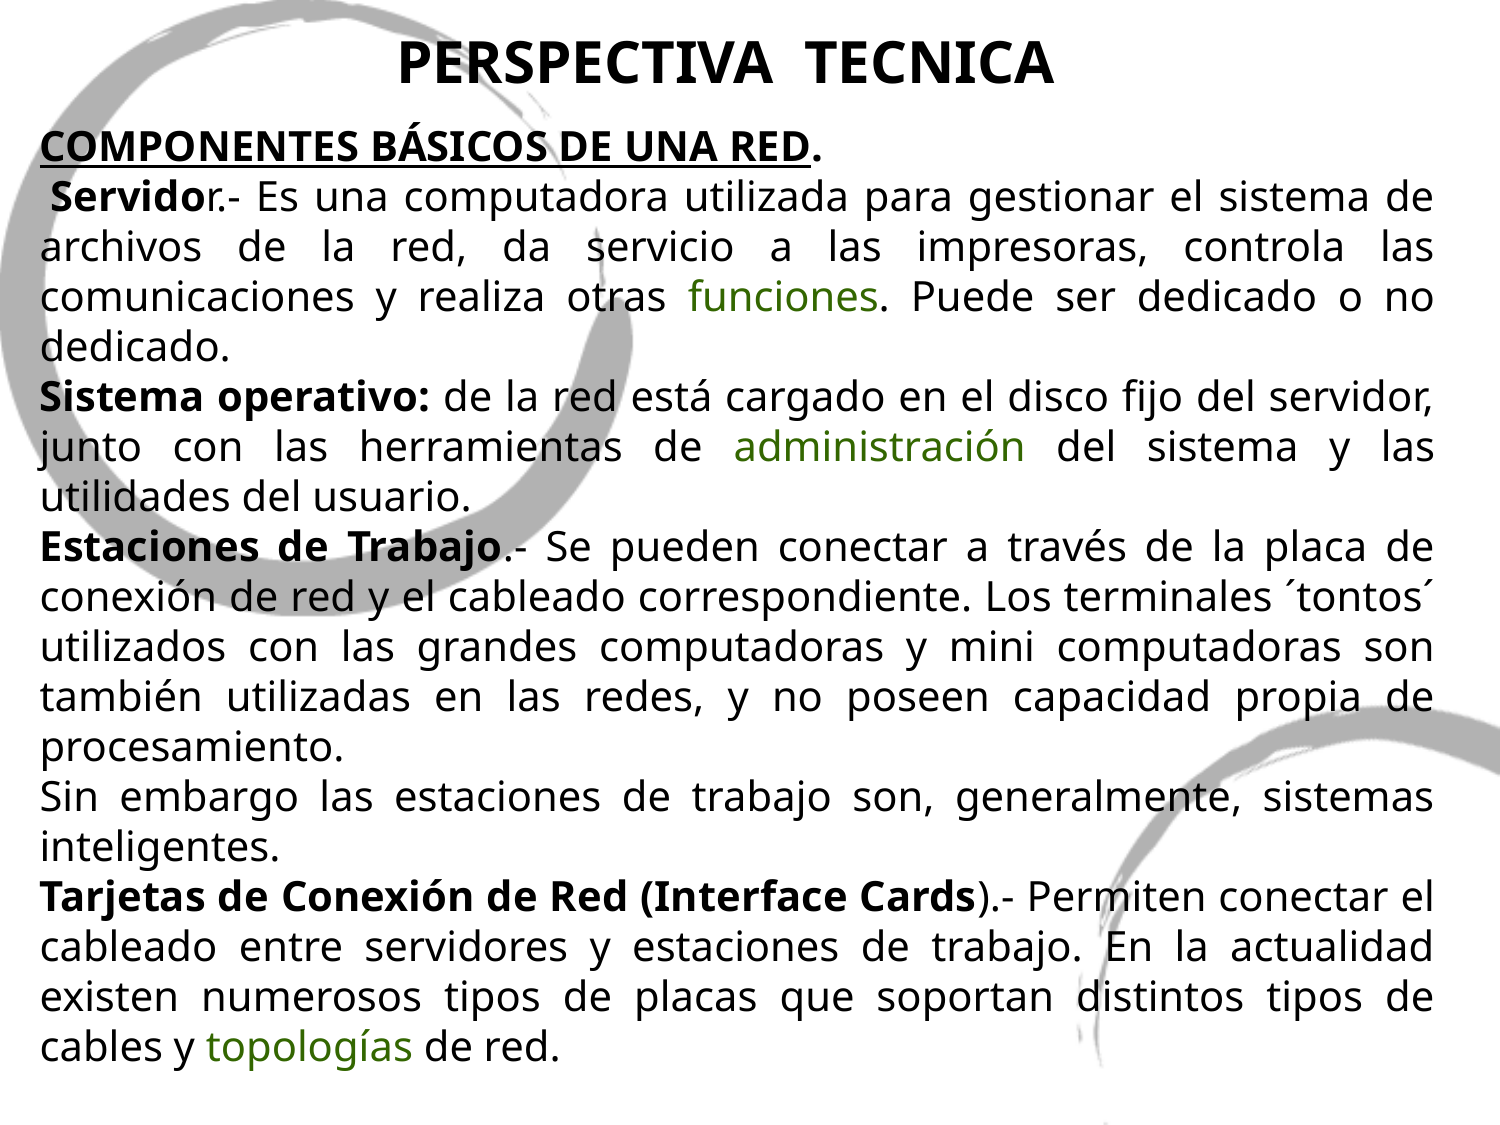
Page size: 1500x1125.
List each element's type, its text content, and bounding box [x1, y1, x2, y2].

picture [0, 0, 1500, 1125]
text_box PERSPECTIVA TECNICA [396, 24, 1055, 96]
text_box COMPONENTES BÁSICOS DE UNA RED. Servidor.- Es una computadora utilizada para gestionar el sistema de archivos de la red, da servicio a las impresoras, controla las comunicaciones y realiza otras funciones. Puede ser dedicado o no dedicado. Sistema operativo: de la red está cargado en el disco fijo del servidor, junto con las herramientas de administración del sistema y las utilidades del usuario. Estaciones de Trabajo.- Se pueden conectar a través de la placa de conexión de red y el cableado correspondiente. Los terminales ´tontos´ utilizados con las grandes computadoras y mini computadoras son también utilizadas en las redes, y no poseen capacidad propia de procesamiento. Sin embargo las estaciones de trabajo son, generalmente, sistemas inteligentes. Tarjetas de Conexión de Red (Interface Cards).- Permiten conectar el cableado entre servidores y estaciones de trabajo. En la actualidad existen numerosos tipos de placas que soportan distintos tipos de cables y topologías de red. [24, 112, 1450, 1078]
